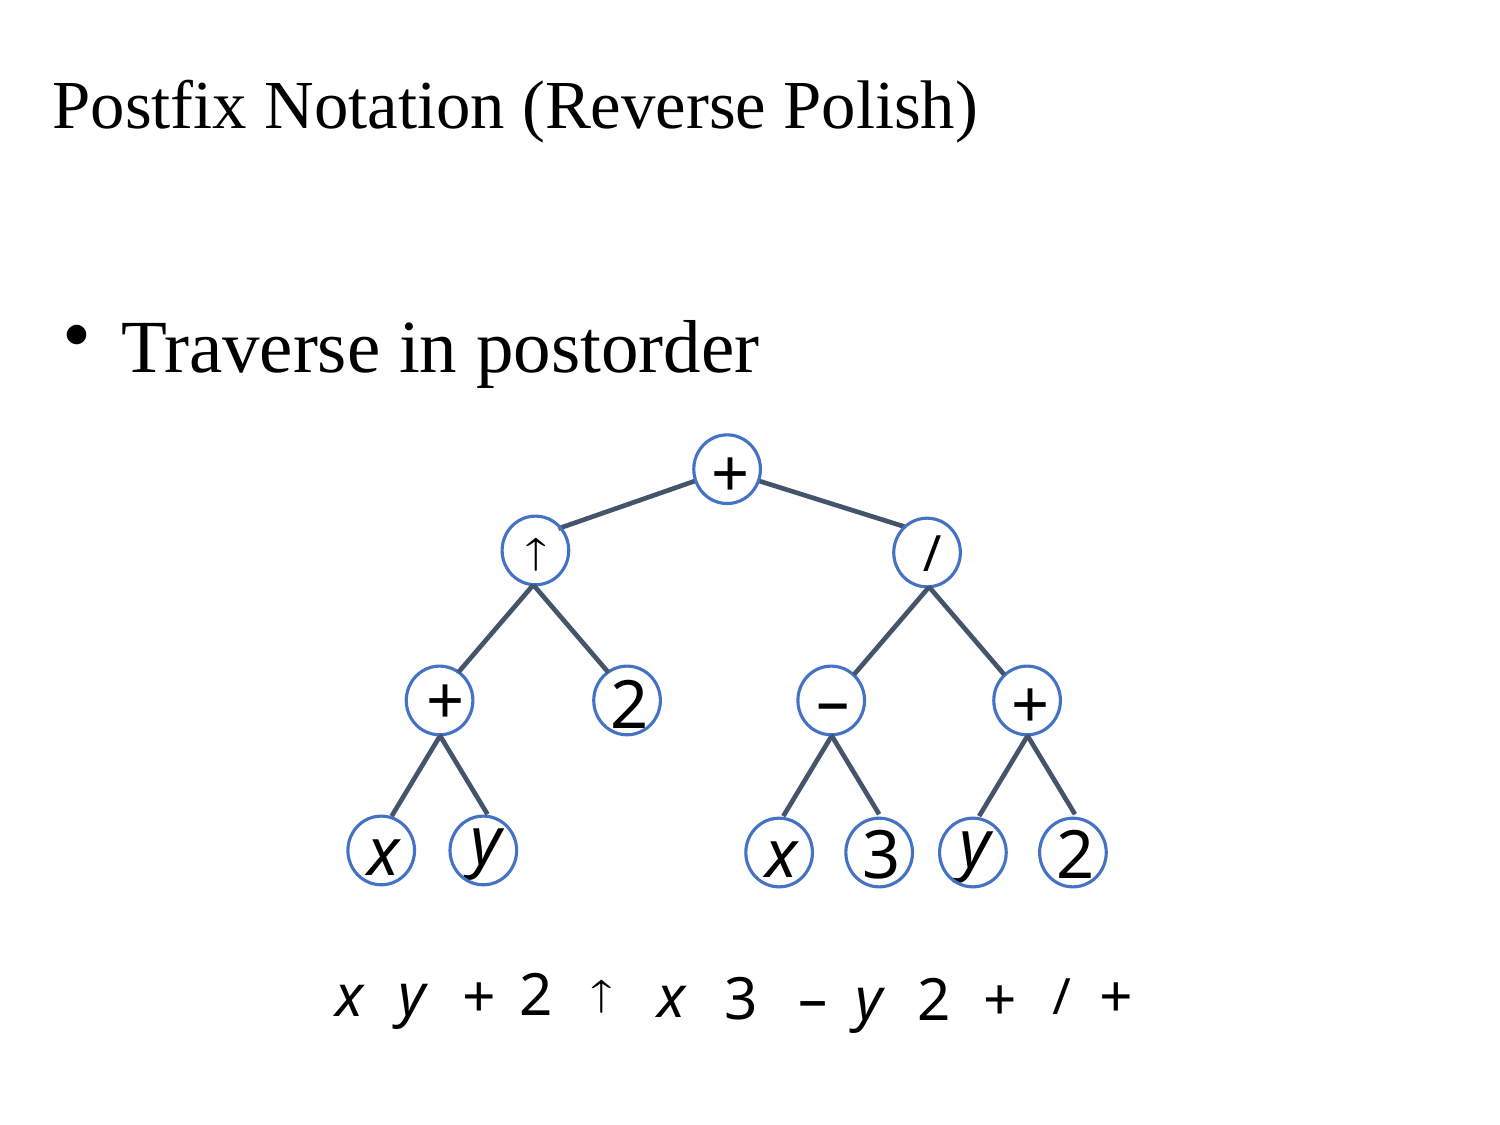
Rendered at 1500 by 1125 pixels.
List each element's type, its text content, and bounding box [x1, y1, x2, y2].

text_box + [1083, 951, 1147, 1037]
text_box 2 [902, 955, 966, 1040]
text_box – [784, 953, 841, 1039]
text_box x [320, 950, 379, 1036]
text_box / [1037, 957, 1086, 1033]
text_box x [642, 952, 701, 1037]
text_box 3 [709, 953, 773, 1039]
title Postfix Notation (Reverse Polish) [37, 24, 1463, 188]
text_box  [576, 956, 627, 1032]
text_box 2 [505, 950, 569, 1035]
text_box + [446, 952, 510, 1037]
text_box y [383, 950, 441, 1035]
text_box Traverse in postorder [50, 299, 1040, 384]
text_box y [841, 953, 898, 1039]
text_box + [968, 954, 1032, 1040]
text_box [347, 423, 1108, 900]
